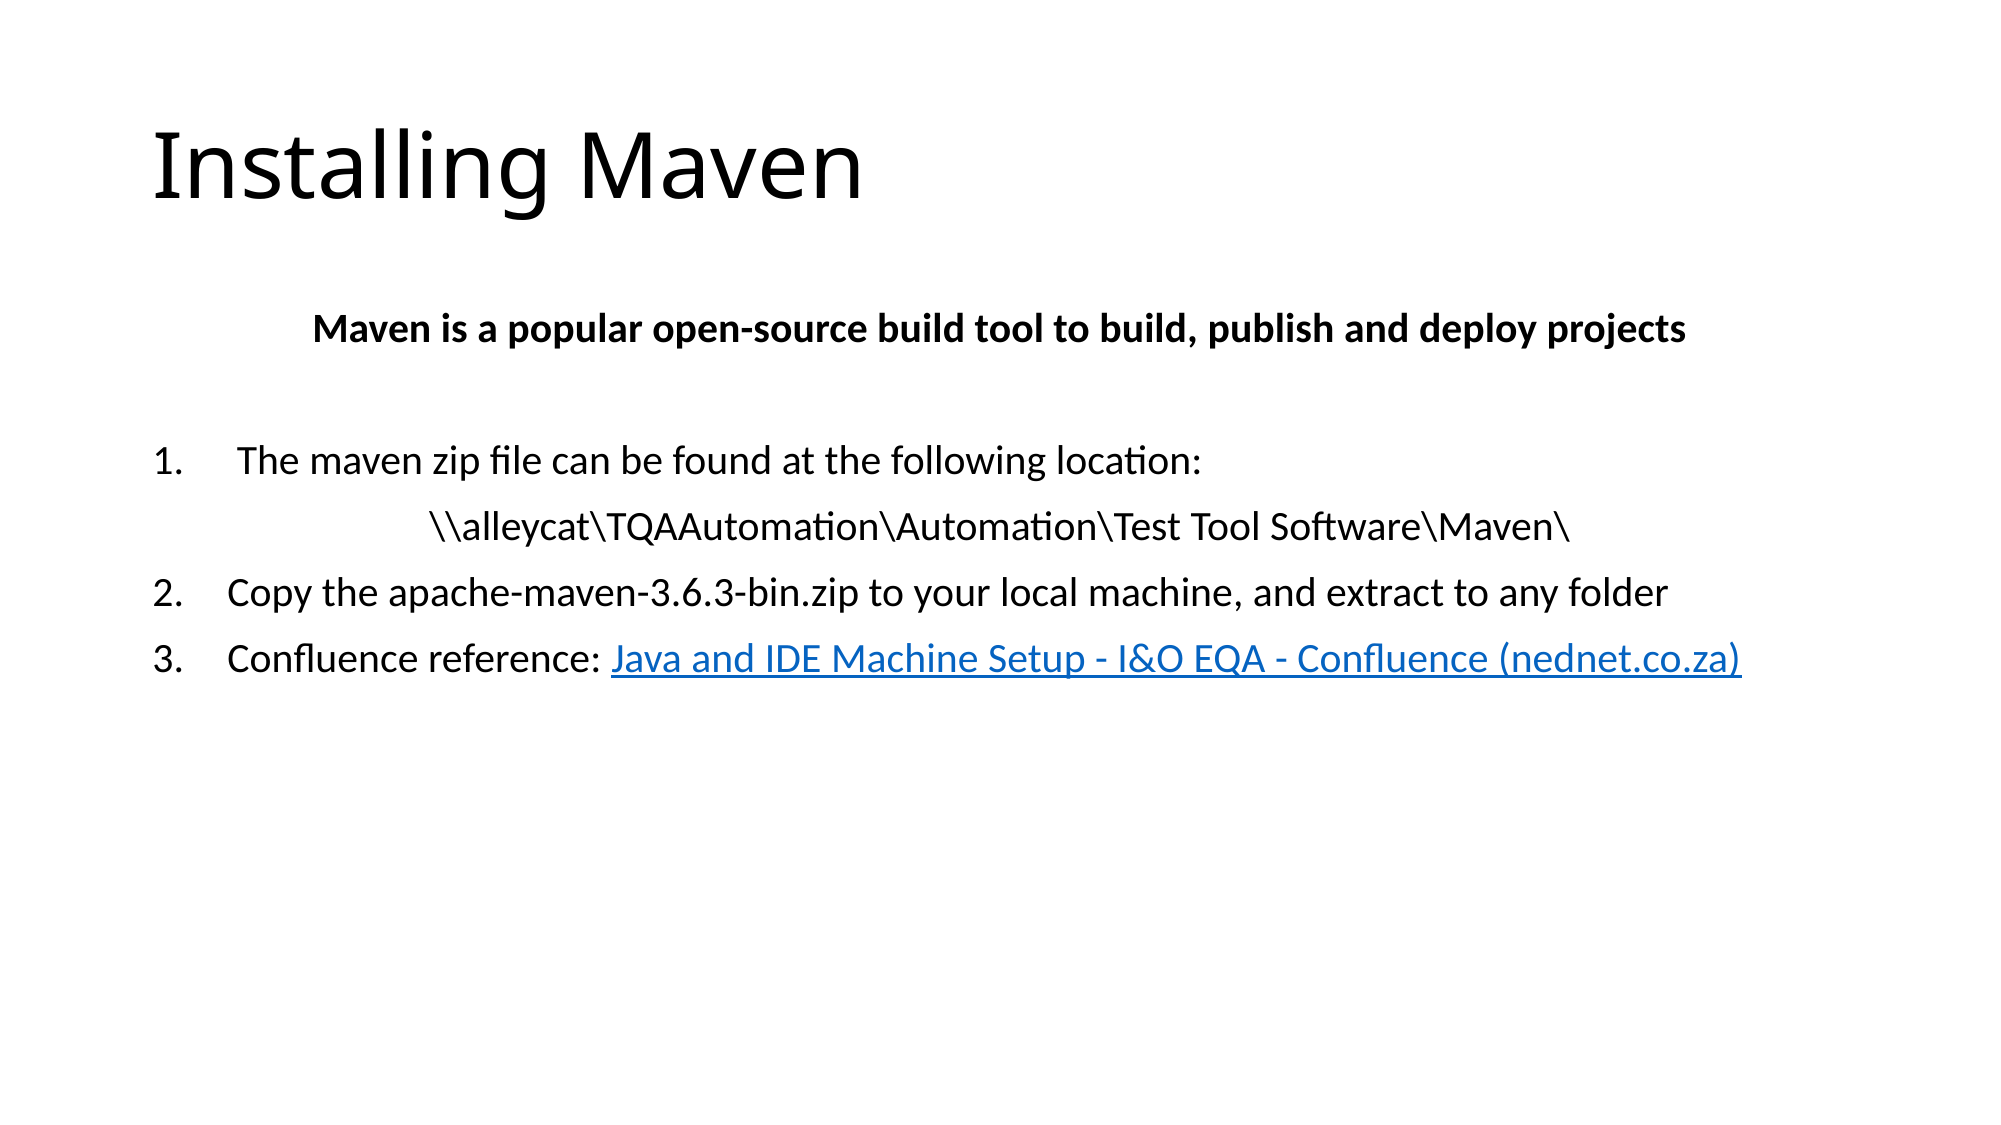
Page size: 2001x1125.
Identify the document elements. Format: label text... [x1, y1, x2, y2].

title Installing Maven [137, 59, 1863, 278]
list Maven is a popular open-source build tool to build, publish and deploy projects The maven zip file can be found at the following location: \\alleycat\TQAAutomation\Automation\Test Tool Software\Maven\ Copy the apache-maven-3.6.3-bin.zip to your local machine, and extract to any folder Confluence reference: Java and IDE Machine Setup - I&O EQA - Confluence (nednet.co.za) [137, 299, 1863, 1014]
